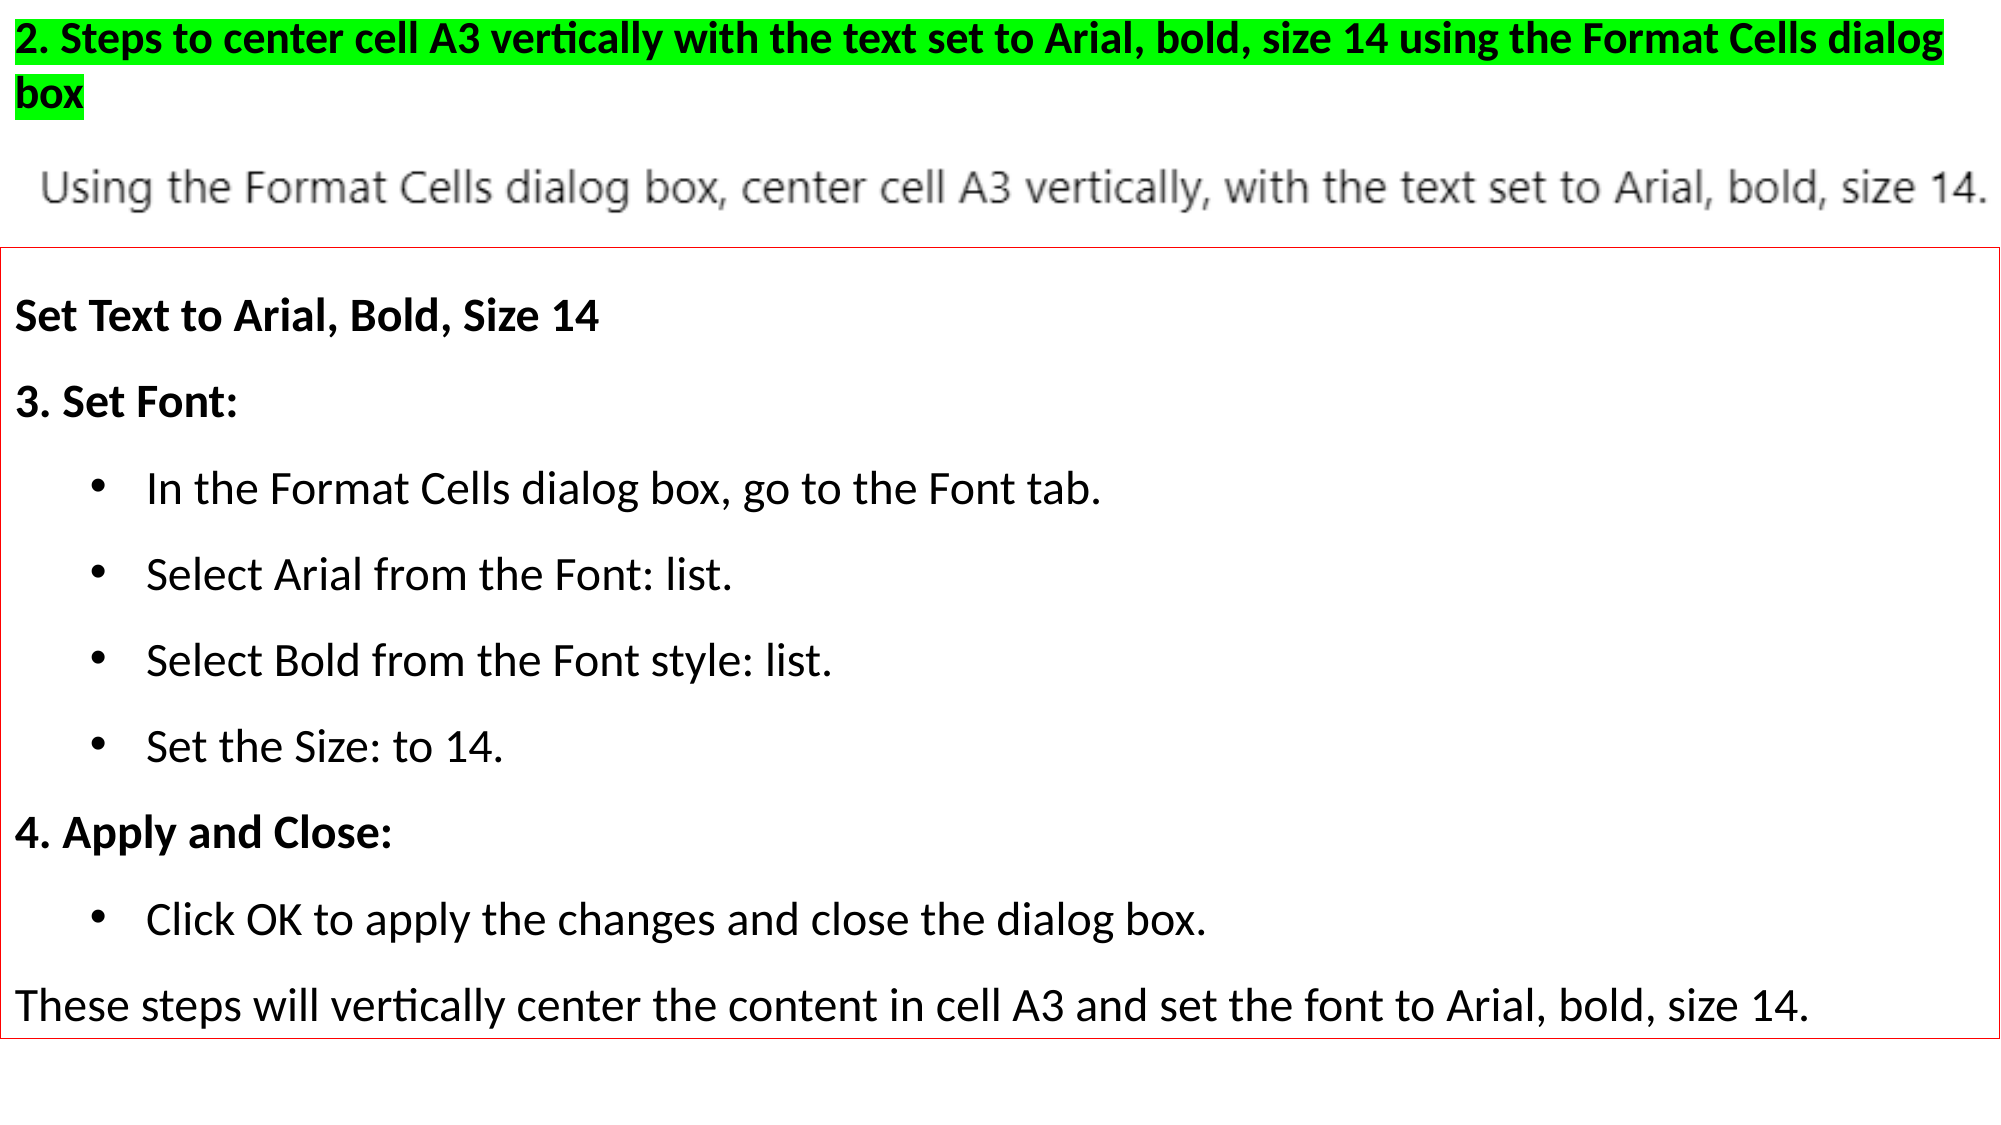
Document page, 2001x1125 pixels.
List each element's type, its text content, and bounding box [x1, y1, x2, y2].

text_box Set Text to Arial, Bold, Size 14 Set Font: In the Format Cells dialog box, go to the Font tab. Select Arial from the Font: list. Select Bold from the Font style: list. Set the Size: to 14. Apply and Close: Click OK to apply the changes and close the dialog box. These steps will vertically center the content in cell A3 and set the font to Arial, bold, size 14. [0, 247, 2000, 1039]
text_box 2. Steps to center cell A3 vertically with the text set to Arial, bold, size 14 using the Format Cells dialog box [0, 0, 2000, 125]
picture [0, 152, 2000, 243]
